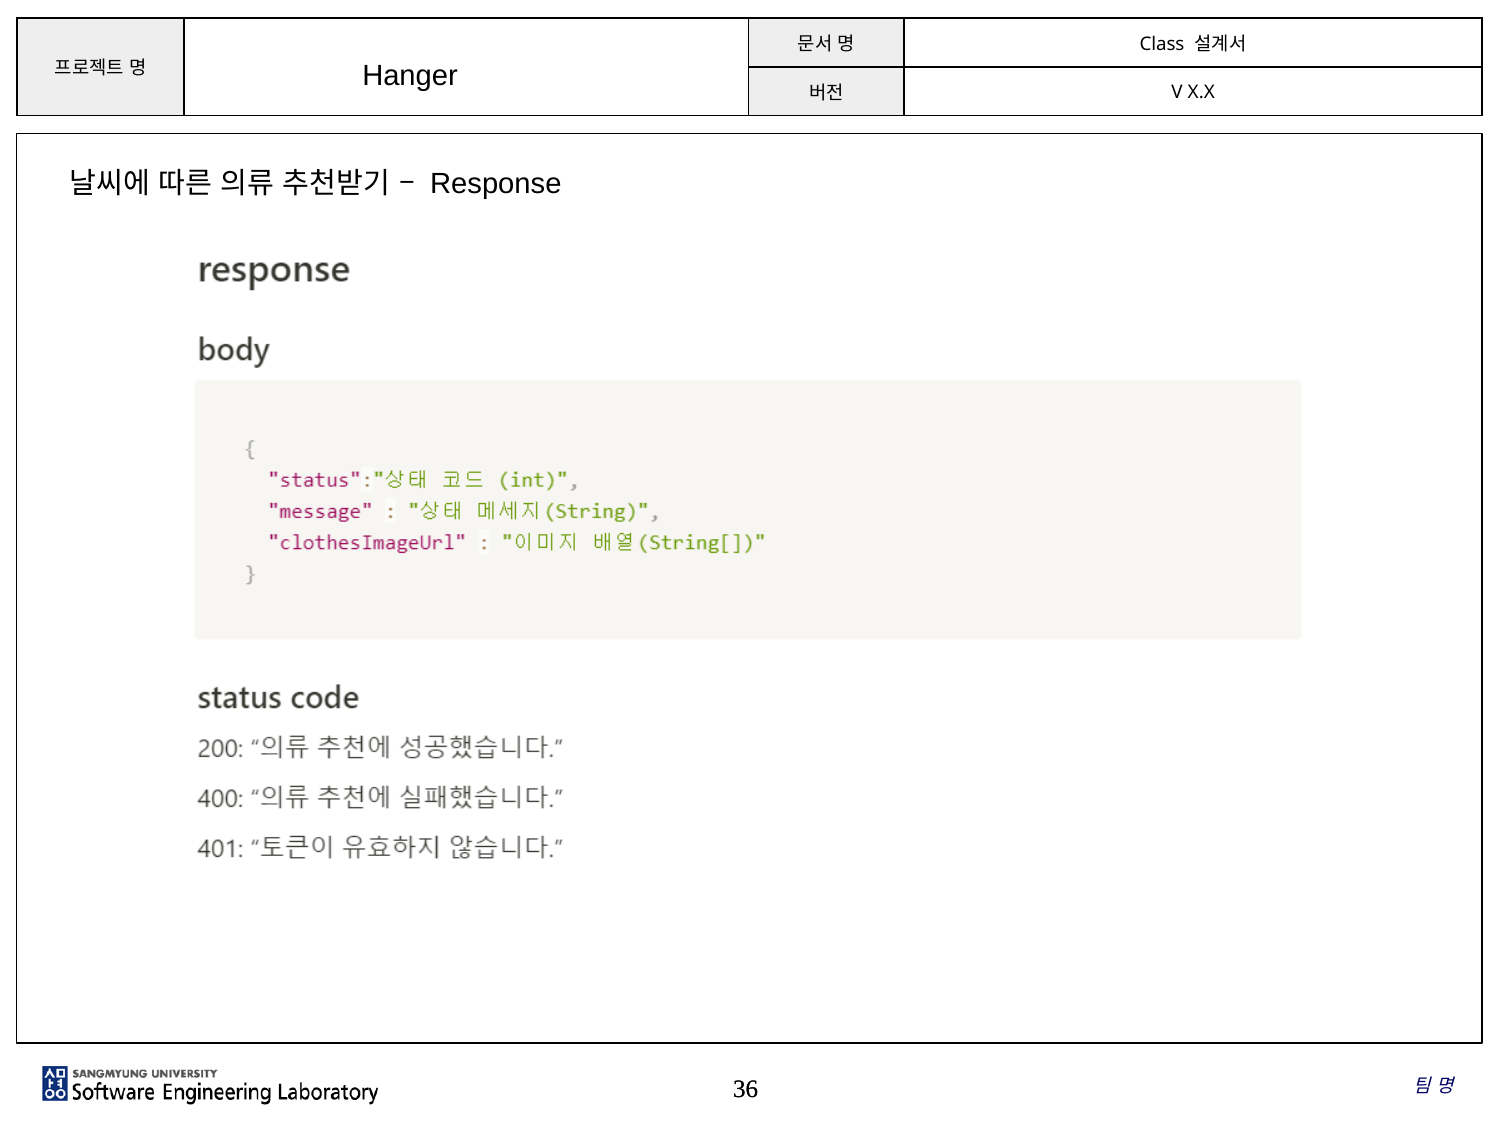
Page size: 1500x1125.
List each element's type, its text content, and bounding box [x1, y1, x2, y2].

picture [190, 254, 1310, 871]
picture [42, 1066, 382, 1106]
text_box 날씨에 따른 의류 추천받기 – Response [54, 157, 577, 208]
footer 팀 명 [994, 1060, 1454, 1110]
text_box Hanger [347, 49, 524, 134]
